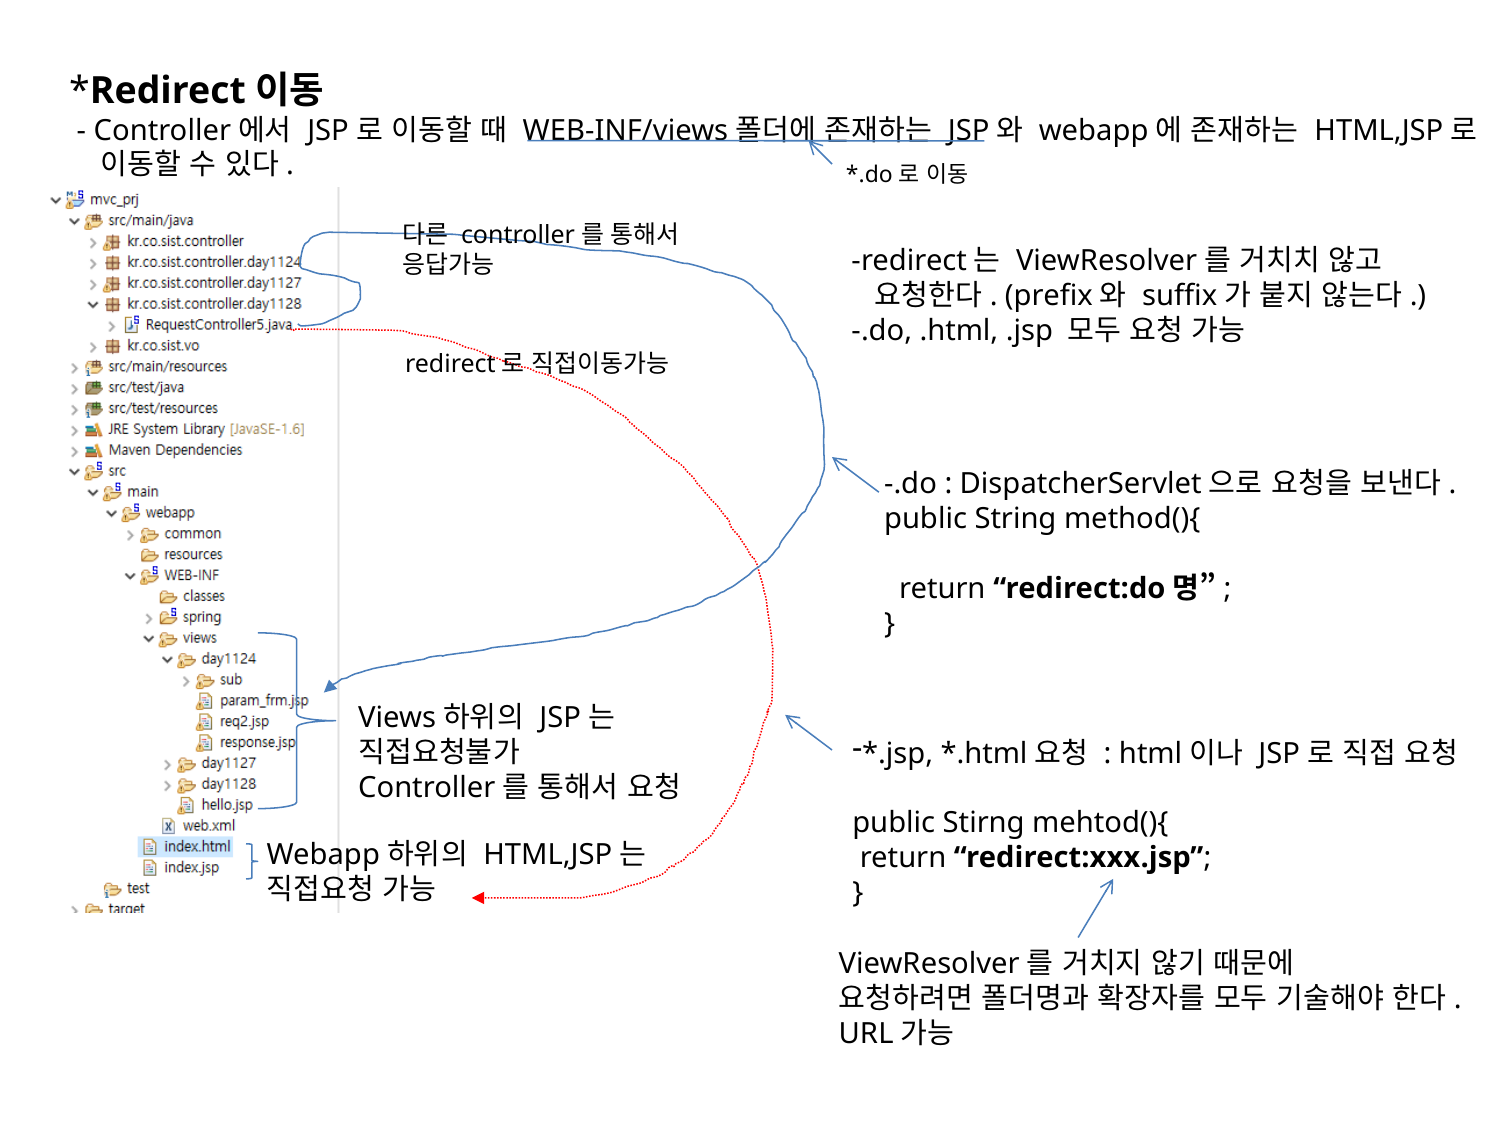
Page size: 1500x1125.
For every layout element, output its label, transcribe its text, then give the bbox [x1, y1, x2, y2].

text_box 다른 controller를 통해서 응답가능 [387, 210, 695, 286]
text_box ViewResolver를 거치지 않기 때문에 요청하려면 폴더명과 확장자를 모두 기술해야 한다. URL가능 [823, 937, 1477, 1058]
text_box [831, 456, 880, 493]
text_box -redirect는 ViewResolver를 거치치 않고 요청한다. (prefix와 suffix가 붙지 않는다.) -.do, .html, .jsp 모두 요청 가능 [836, 234, 1441, 389]
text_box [1066, 890, 1126, 926]
picture [46, 187, 341, 913]
text_box [397, 569, 774, 905]
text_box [808, 140, 833, 165]
text_box *.do로 이동 [831, 152, 984, 195]
text_box -.do : DispatcherServlet으로 요청을 보낸다. public String method(){ return “redirect:do명”; } [869, 456, 1472, 682]
text_box Webapp하위의 HTML,JSP는 직접요청 가능 [345, 828, 662, 913]
text_box *Redirect이동 - Controller에서 JSP로 이동할 때 WEB-INF/views폴더에 존재하는 JSP와 webapp에 존재하는 HTML,JSP로 이동할 수 있다. [54, 58, 1500, 189]
text_box *.jsp, *.html요청 : html이나 JSP로 직접 요청 public Stirng mehtod(){ return “redirect:xxx.jsp”; } [837, 726, 1474, 917]
text_box [345, 231, 826, 680]
text_box Views하위의 JSP는 직접요청불가 Controller를 통해서 요청 [345, 691, 443, 811]
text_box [784, 714, 833, 751]
